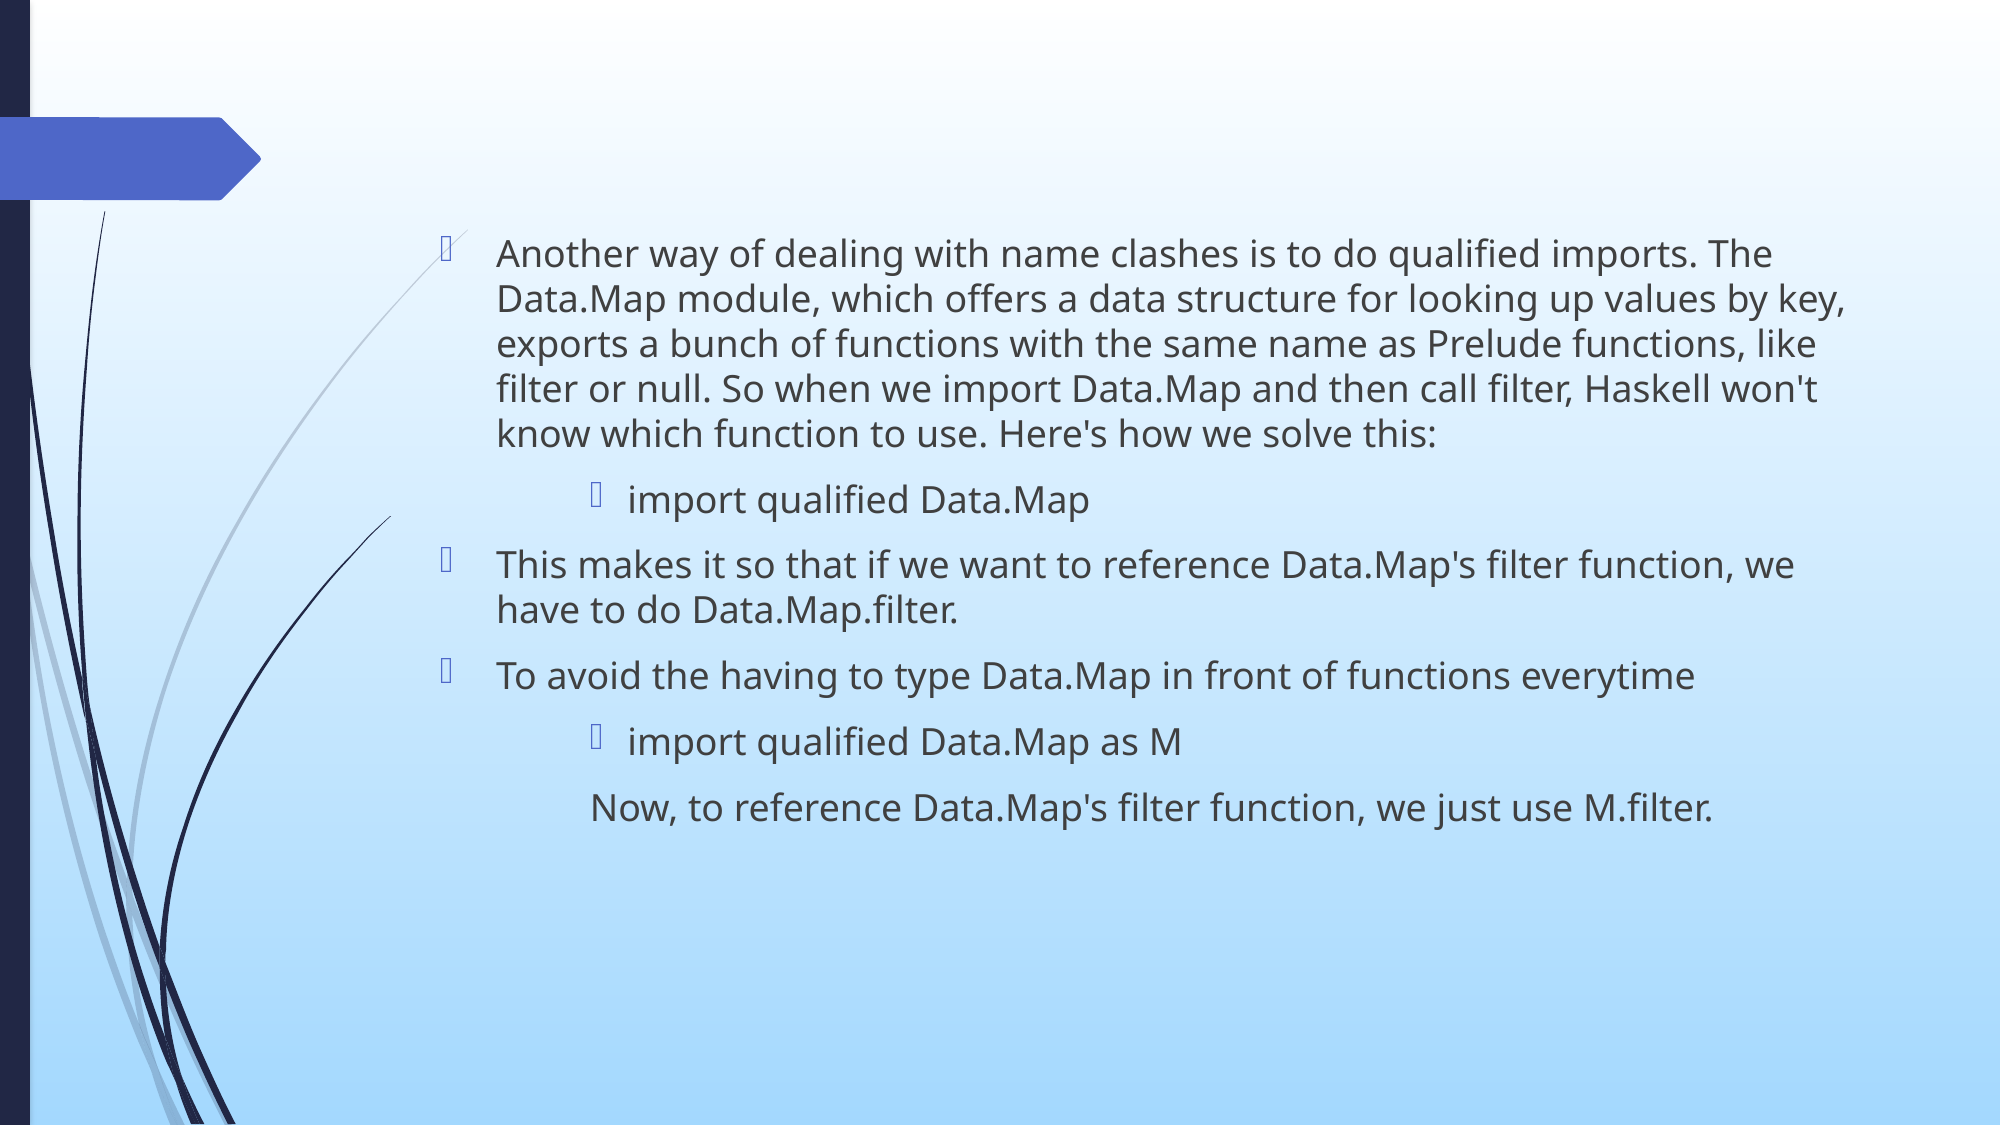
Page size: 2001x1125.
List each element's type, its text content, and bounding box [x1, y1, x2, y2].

list Another way of dealing with name clashes is to do qualified imports. The Data.Map module, which offers a data structure for looking up values by key, exports a bunch of functions with the same name as Prelude functions, like filter or null. So when we import Data.Map and then call filter, Haskell won't know which function to use. Here's how we solve this: import qualified Data.Map This makes it so that if we want to reference Data.Map's filter function, we have to do Data.Map.filter. To avoid the having to type Data.Map in front of functions everytime import qualified Data.Map as M Now, to reference Data.Map's filter function, we just use M.filter. [424, 222, 1888, 970]
